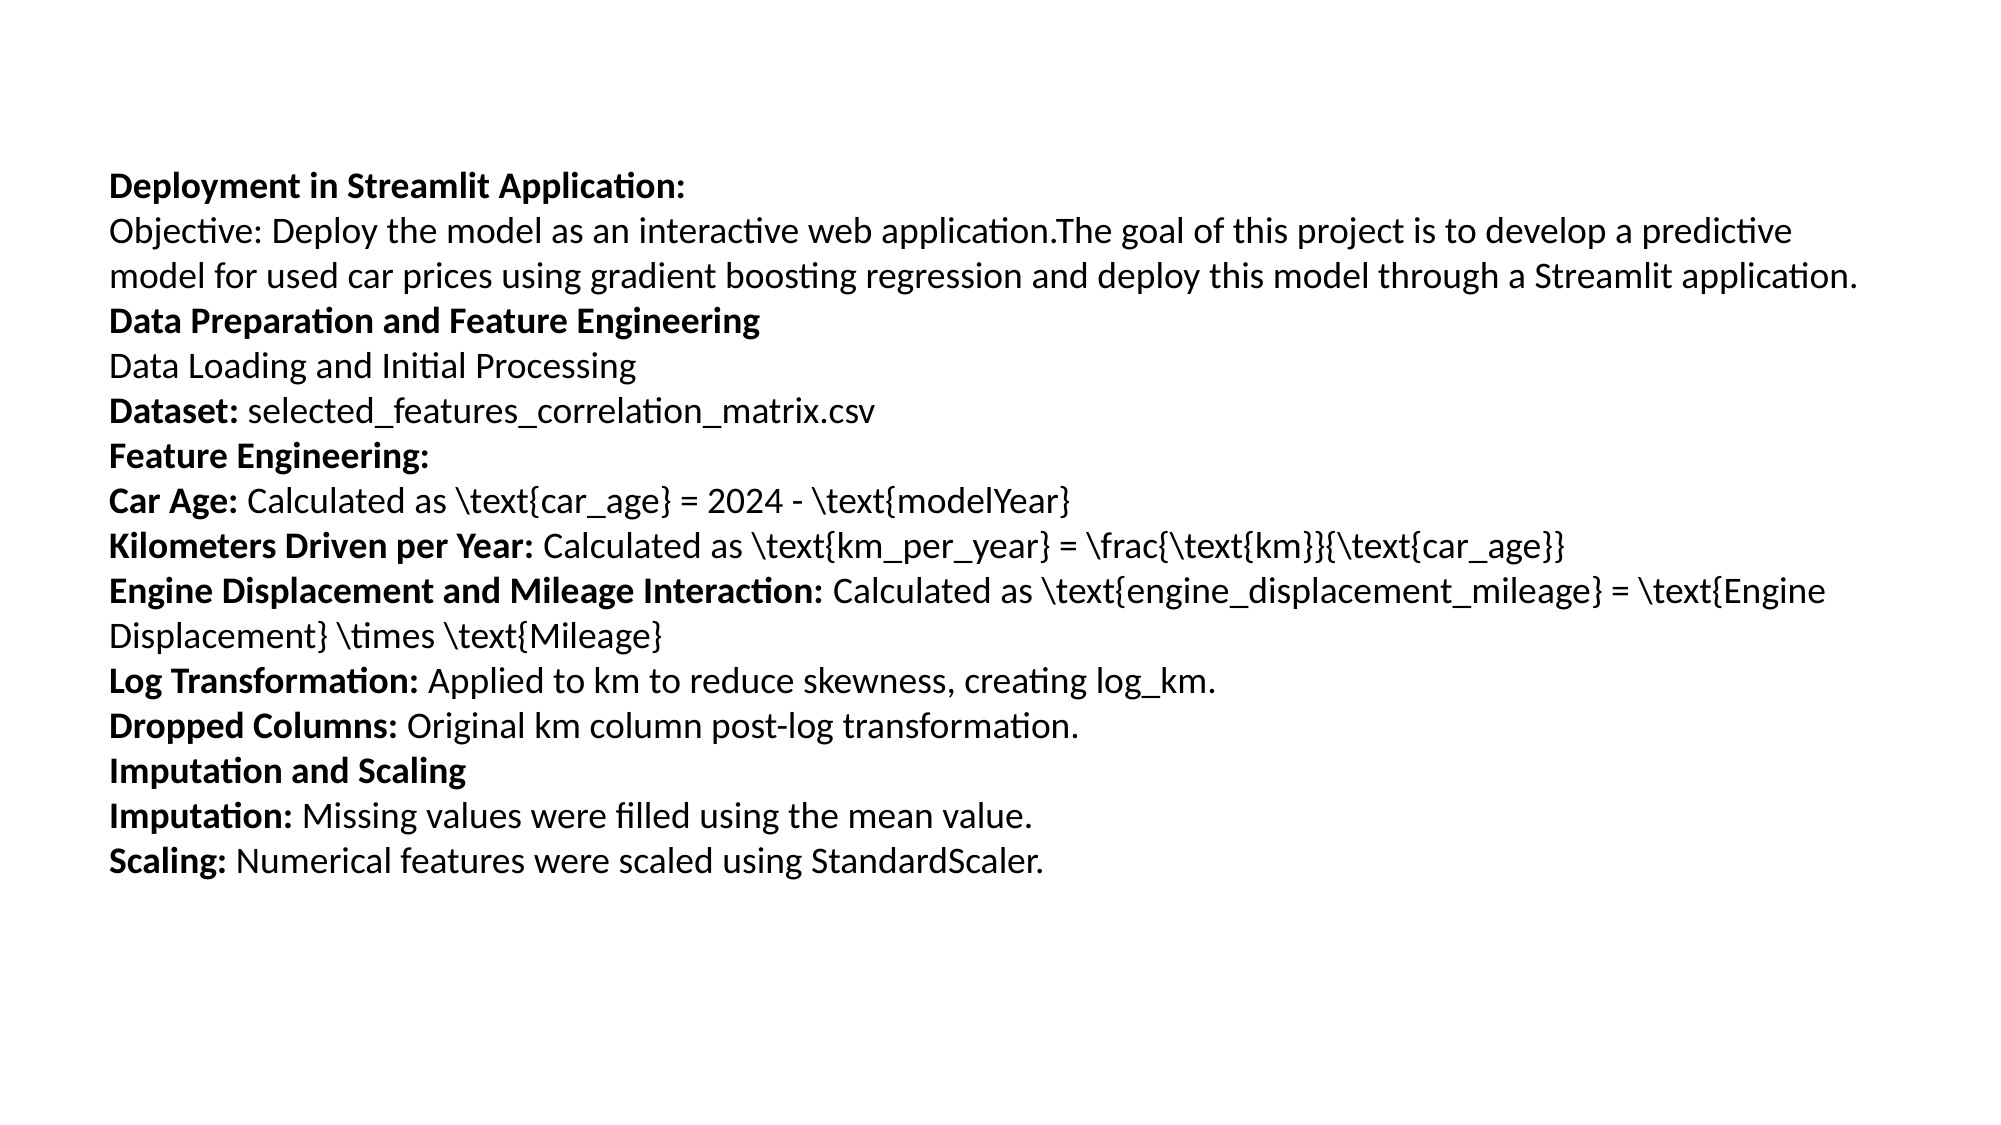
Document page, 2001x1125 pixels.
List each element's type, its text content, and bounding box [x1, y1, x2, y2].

text_box Deployment in Streamlit Application: Objective: Deploy the model as an interactive web application.The goal of this project is to develop a predictive model for used car prices using gradient boosting regression and deploy this model through a Streamlit application. Data Preparation and Feature Engineering Data Loading and Initial Processing Dataset: selected_features_correlation_matrix.csv Feature Engineering: Car Age: Calculated as \text{car_age} = 2024 - \text{modelYear} Kilometers Driven per Year: Calculated as \text{km_per_year} = \frac{\text{km}}{\text{car_age}} Engine Displacement and Mileage Interaction: Calculated as \text{engine_displacement_mileage} = \text{Engine Displacement} \times \text{Mileage} Log Transformation: Applied to km to reduce skewness, creating log_km. Dropped Columns: Original km column post-log transformation. Imputation and Scaling Imputation: Missing values were filled using the mean value. Scaling: Numerical features were scaled using StandardScaler. [94, 153, 1899, 992]
